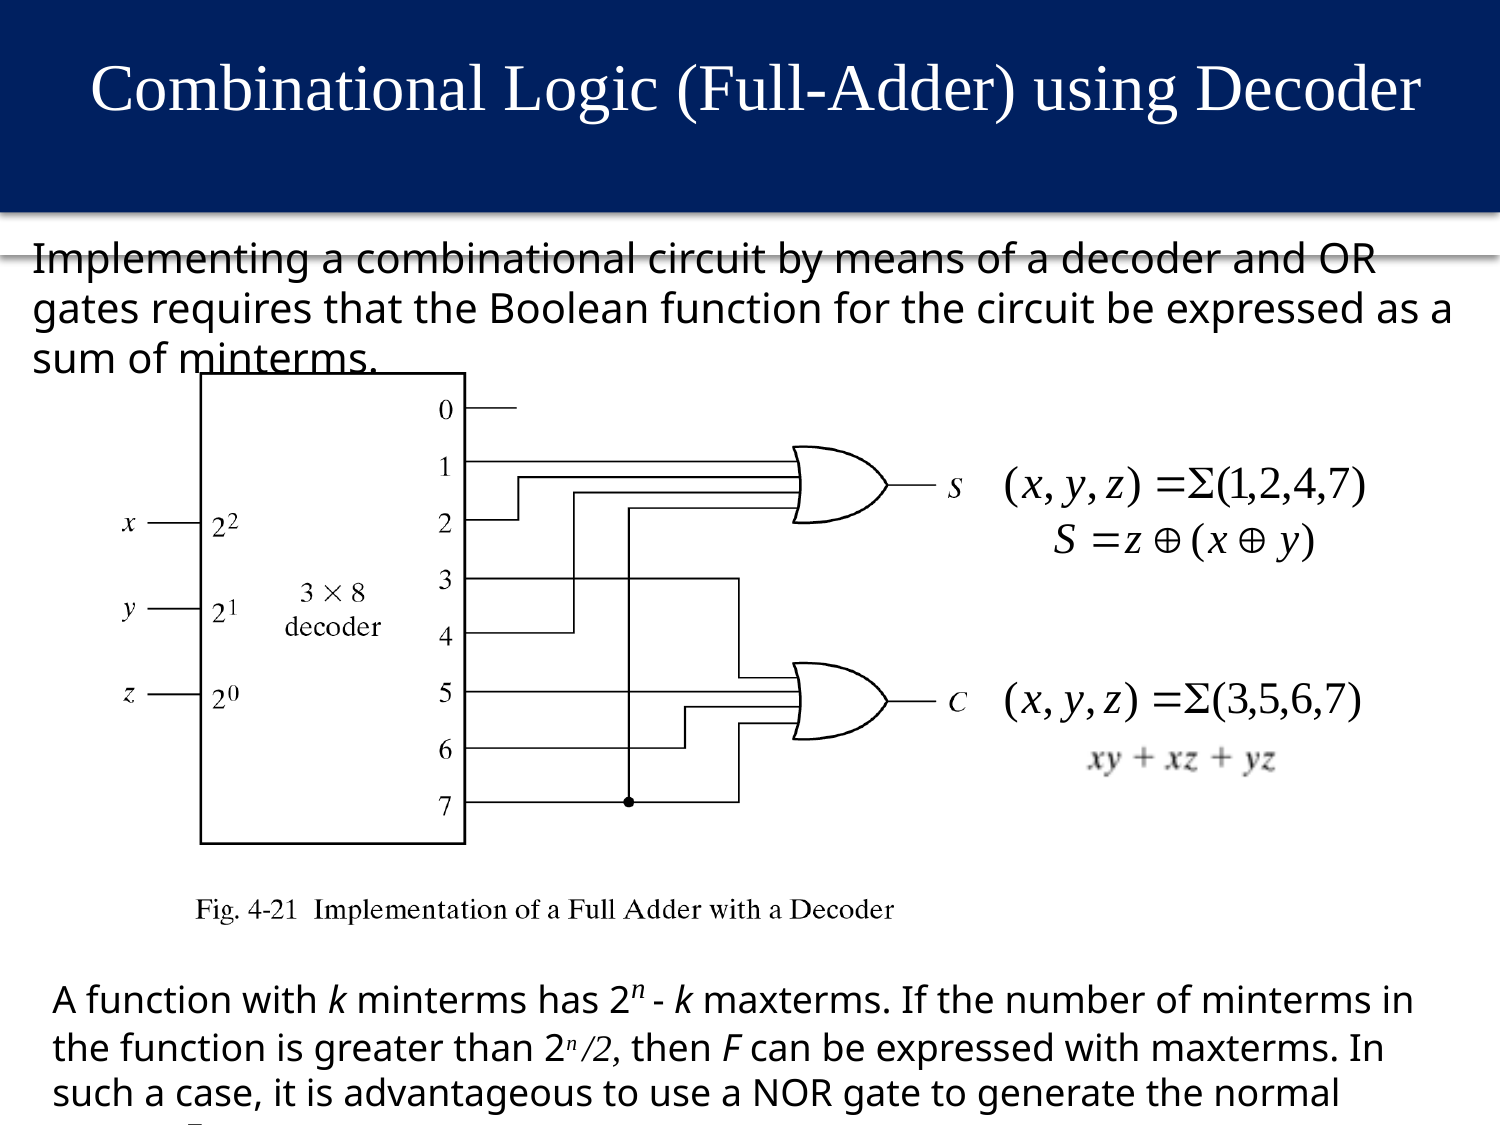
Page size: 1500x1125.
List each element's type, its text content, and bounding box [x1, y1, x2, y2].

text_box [996, 455, 1376, 518]
picture [122, 372, 967, 926]
text_box Combinational Logic (Full-Adder) using Decoder [75, 36, 1439, 131]
text_box Implementing a combinational circuit by means of a decoder and OR gates requires that the Boolean function for the circuit be expressed as a sum of minterms. [17, 224, 1488, 390]
picture [1077, 732, 1291, 793]
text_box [1046, 512, 1323, 572]
text_box A function with k minterms has 2n - k maxterms. If the number of minterms in the function is greater than 2n /2, then F can be expressed with maxterms. In such a case, it is advantageous to use a NOR gate to generate the normal output F. [37, 956, 1463, 1125]
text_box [996, 672, 1372, 733]
